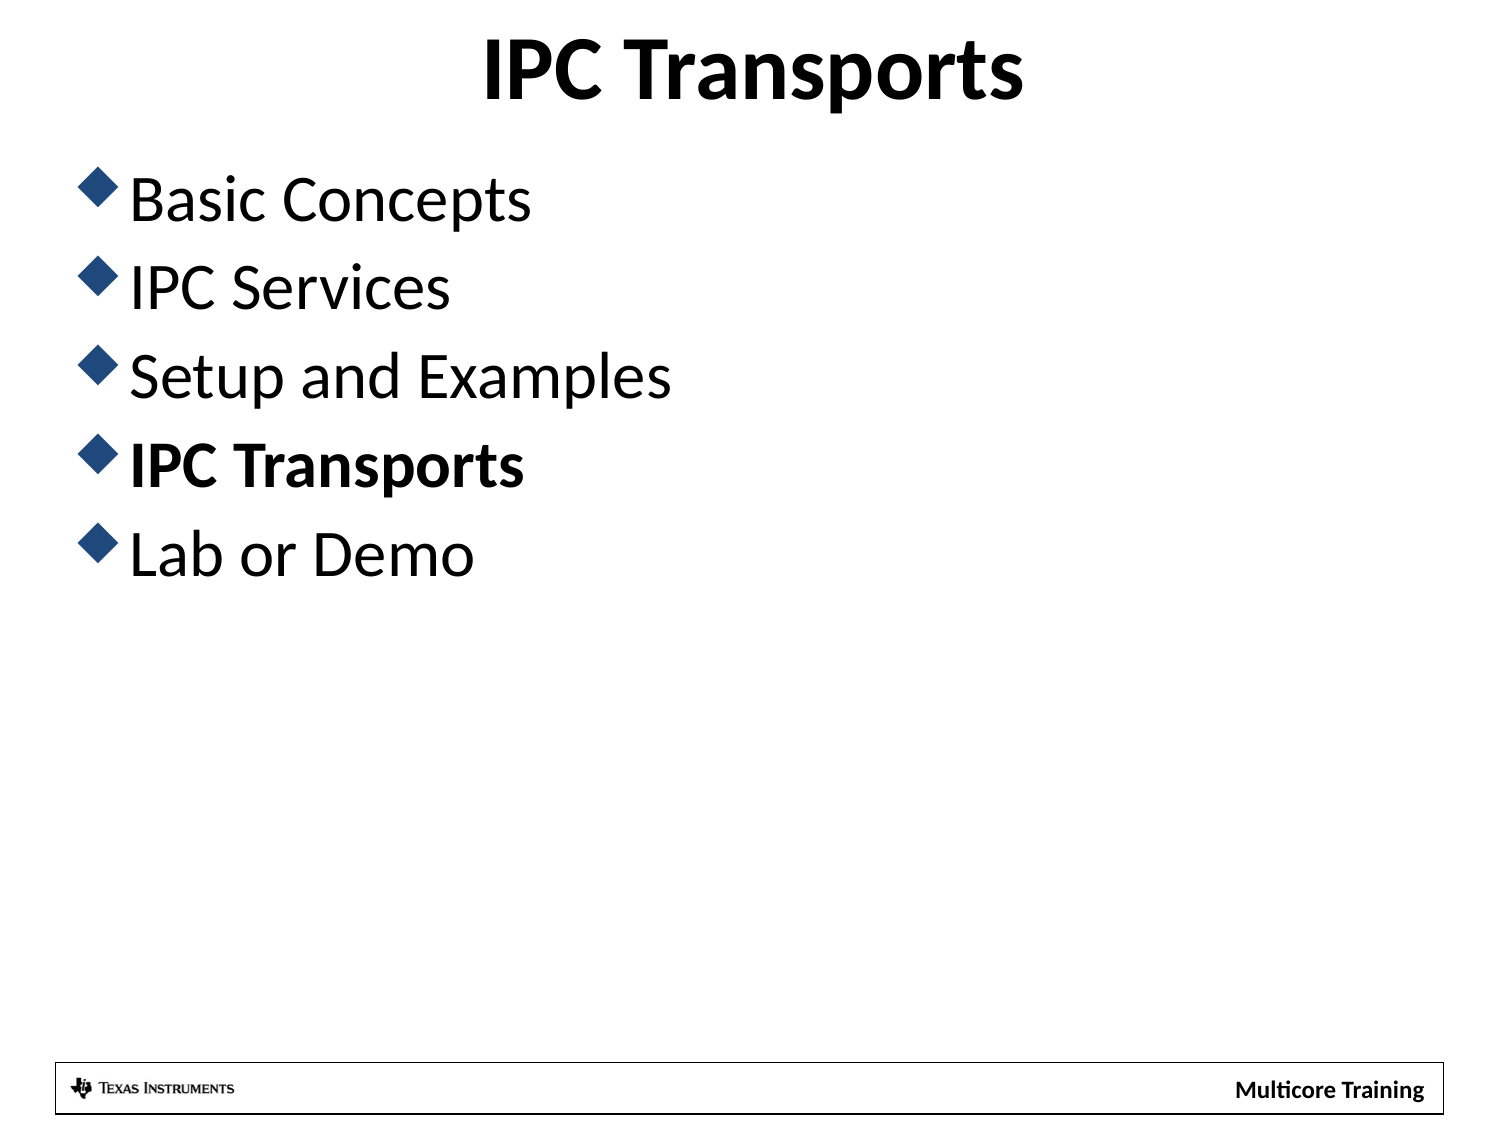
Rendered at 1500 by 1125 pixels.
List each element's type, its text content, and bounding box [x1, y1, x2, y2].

list Basic Concepts IPC Services Setup and Examples IPC Transports Lab or Demo [58, 162, 1402, 1011]
title IPC Transports [78, 0, 1429, 126]
picture [59, 1066, 245, 1110]
